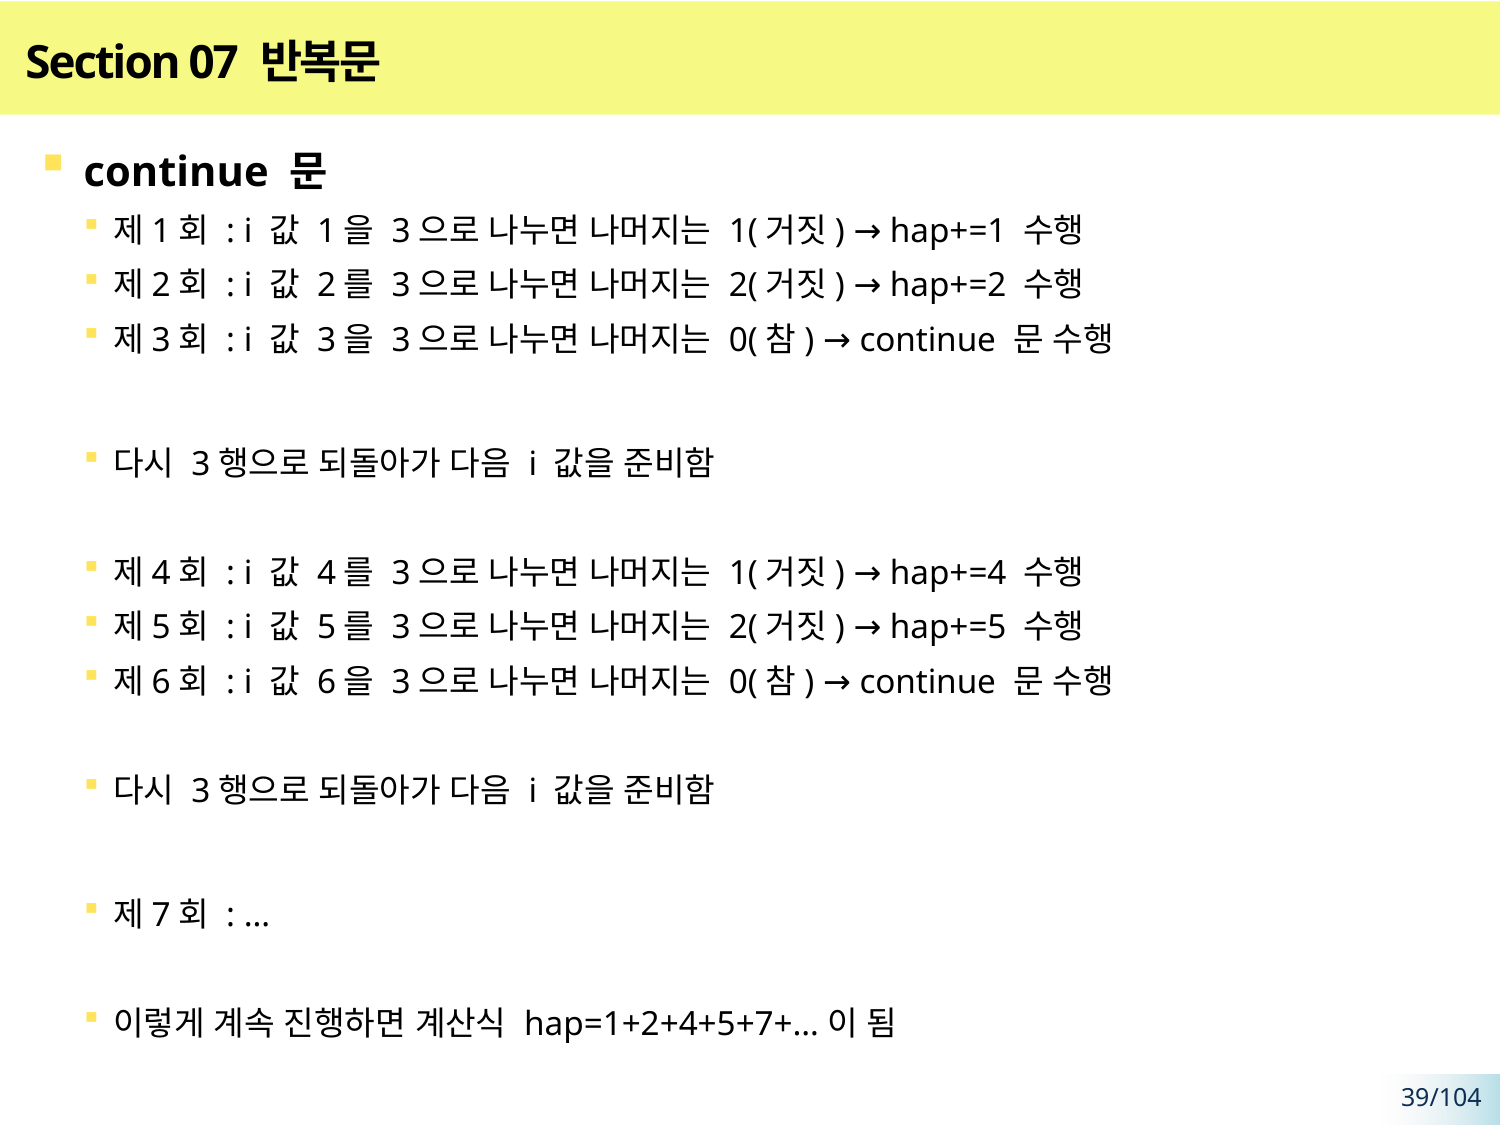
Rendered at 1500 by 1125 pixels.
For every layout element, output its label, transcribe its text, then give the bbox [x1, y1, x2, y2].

list continue 문 제1회 : i 값 1을 3으로 나누면 나머지는 1(거짓) → hap+=1 수행 제2회 : i 값 2를 3으로 나누면 나머지는 2(거짓) → hap+=2 수행 제3회 : i 값 3을 3으로 나누면 나머지는 0(참) → continue 문 수행 다시 3행으로 되돌아가 다음 i 값을 준비함 제4회 : i 값 4를 3으로 나누면 나머지는 1(거짓) → hap+=4 수행 제5회 : i 값 5를 3으로 나누면 나머지는 2(거짓) → hap+=5 수행 제6회 : i 값 6을 3으로 나누면 나머지는 0(참) → continue 문 수행 다시 3행으로 되돌아가 다음 i 값을 준비함 제7회 : … 이렇게 계속 진행하면 계산식 hap=1+2+4+5+7+…이 됨 [10, 126, 1481, 1057]
title Section 07 반복문 [10, 21, 1288, 99]
